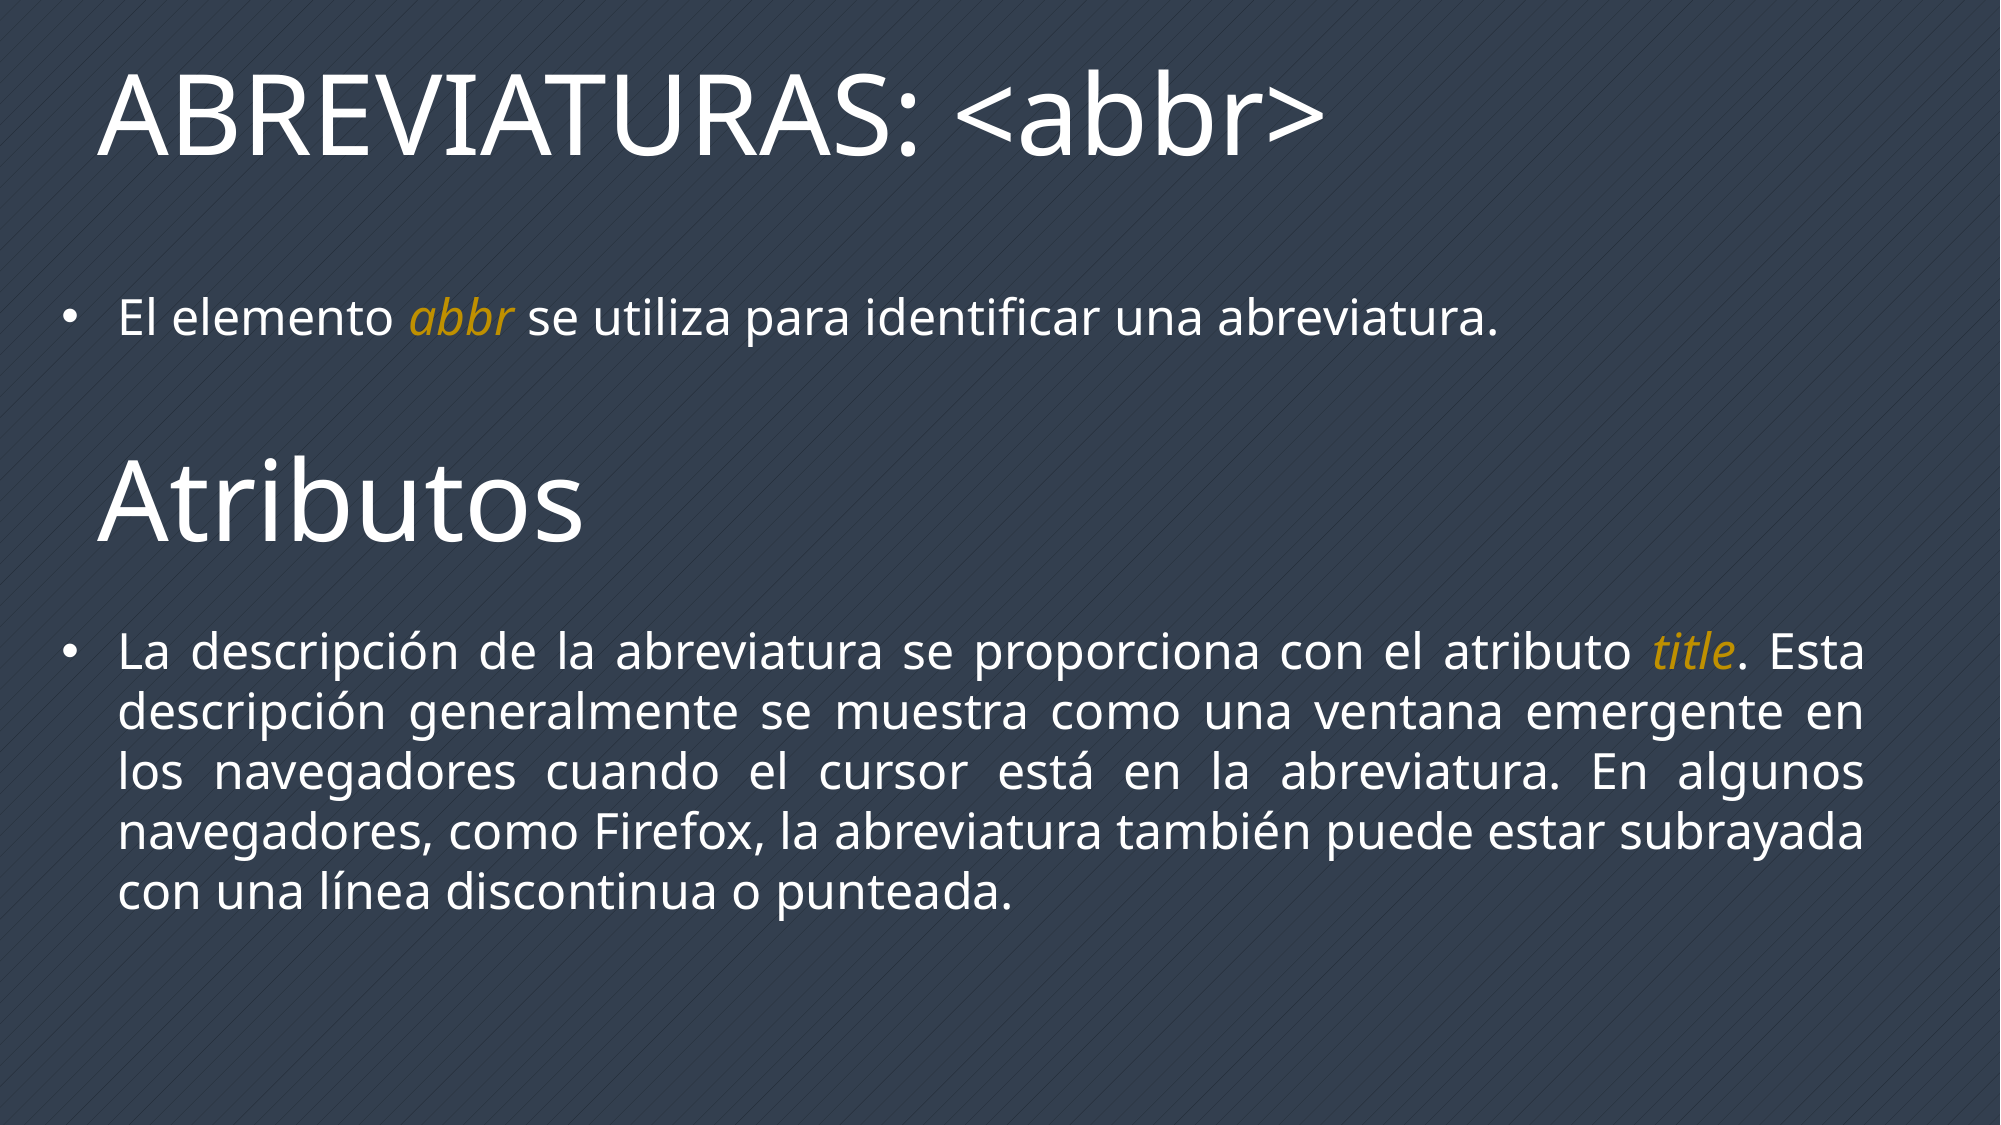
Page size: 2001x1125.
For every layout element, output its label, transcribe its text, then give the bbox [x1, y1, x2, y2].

text_box El elemento abbr se utiliza para identificar una abreviatura. [46, 277, 1881, 353]
text_box ABREVIATURAS: <abbr> [82, 35, 1918, 186]
text_box Atributos [82, 421, 1918, 572]
text_box La descripción de la abreviatura se proporciona con el atributo title. Esta descripción generalmente se muestra como una ventana emergente en los navegadores cuando el cursor está en la abreviatura. En algunos navegadores, como Firefox, la abreviatura también puede estar subrayada con una línea discontinua o punteada. [46, 612, 1881, 928]
